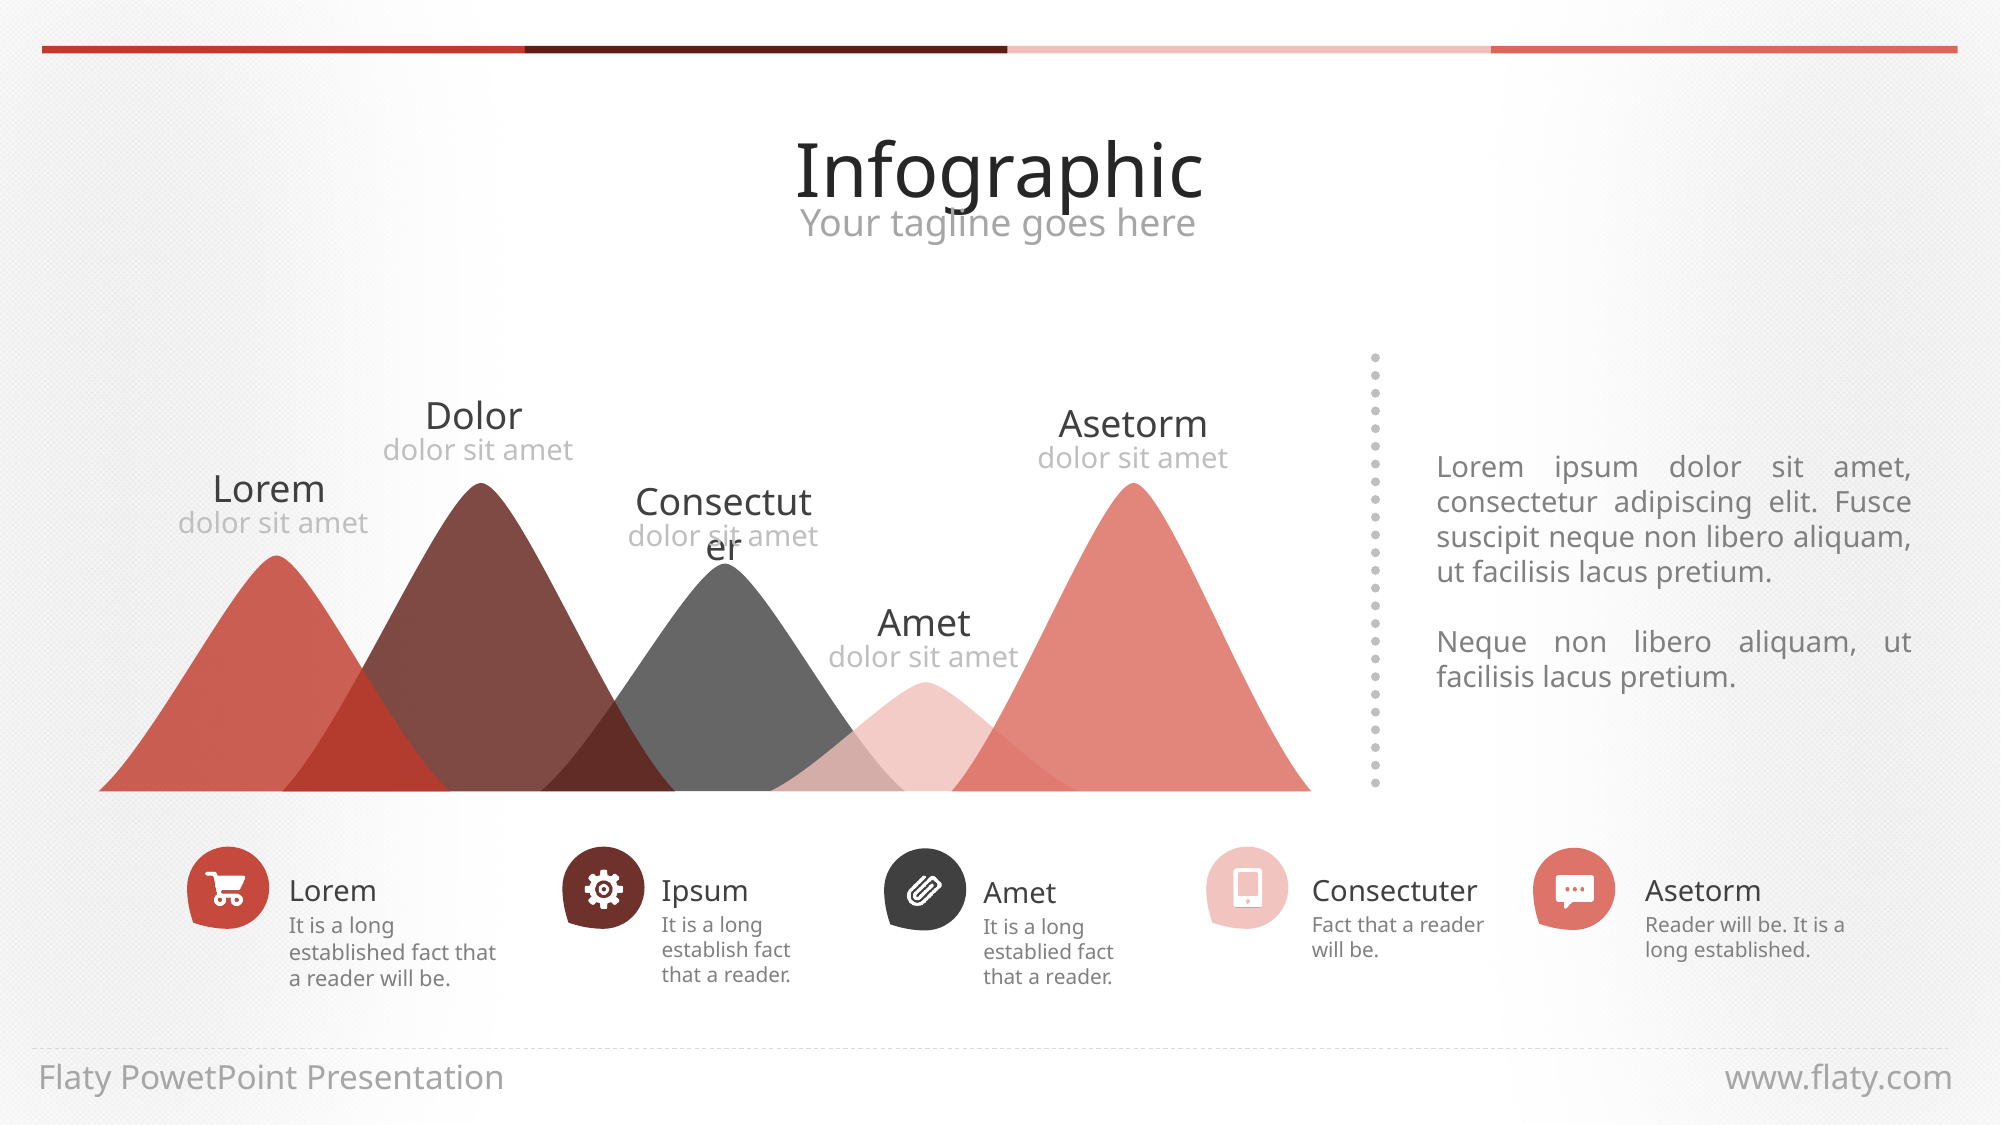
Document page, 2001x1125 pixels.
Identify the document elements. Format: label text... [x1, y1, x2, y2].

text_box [884, 848, 1172, 972]
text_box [42, 45, 1958, 54]
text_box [810, 591, 1038, 682]
text_box Neque non libero aliquam, ut facilisis lacus pretium. [1421, 615, 1928, 701]
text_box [1019, 392, 1248, 483]
text_box [362, 481, 678, 793]
picture [0, 0, 2001, 1125]
text_box Your tagline goes here [0, 191, 2000, 251]
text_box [609, 470, 838, 561]
text_box [949, 483, 1314, 793]
text_box [96, 554, 453, 793]
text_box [1206, 846, 1591, 971]
text_box [769, 682, 993, 793]
text_box Lorem ipsum dolor sit amet, consectetur adipiscing elit. Fusce suscipit neque non libero aliquam, ut facilisis lacus pretium. [1421, 440, 1928, 596]
text_box www.flaty.com [1479, 1048, 1969, 1104]
text_box Flaty PowetPoint Presentation [23, 1048, 610, 1104]
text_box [187, 846, 525, 973]
text_box Infographic [0, 115, 2000, 191]
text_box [160, 457, 388, 548]
text_box [615, 562, 853, 793]
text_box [1533, 847, 1872, 971]
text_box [562, 846, 850, 971]
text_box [364, 384, 593, 475]
